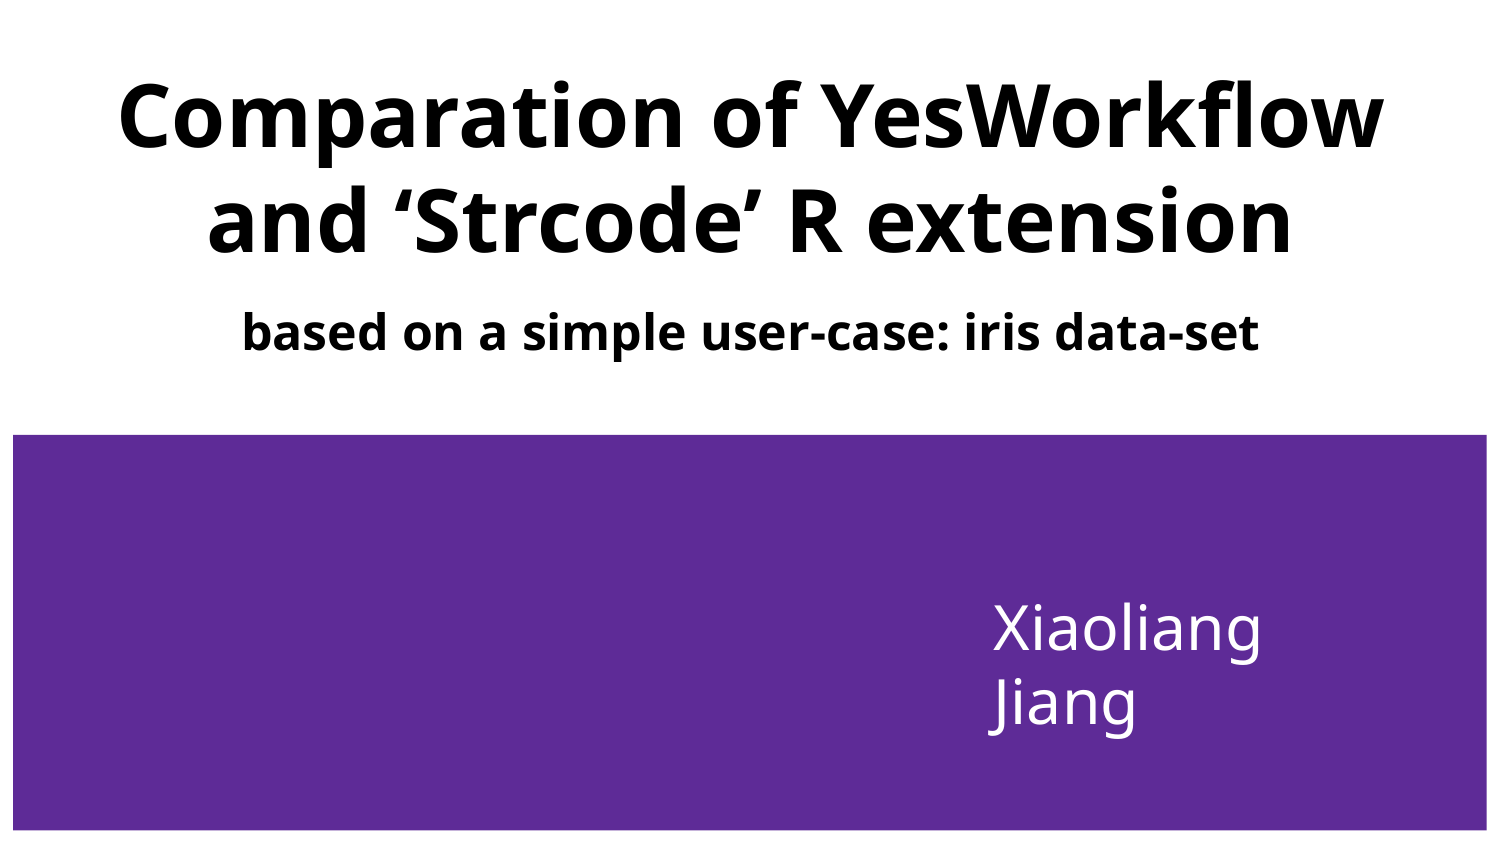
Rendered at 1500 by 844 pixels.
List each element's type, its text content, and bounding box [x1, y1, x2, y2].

title Comparation of YesWorkflow and ‘Strcode’ R extension [79, 43, 1423, 285]
subtitle Xiaoliang Jiang [78, 512, 1422, 654]
subtitle based on a simple user-case: iris data-set [79, 285, 1423, 427]
